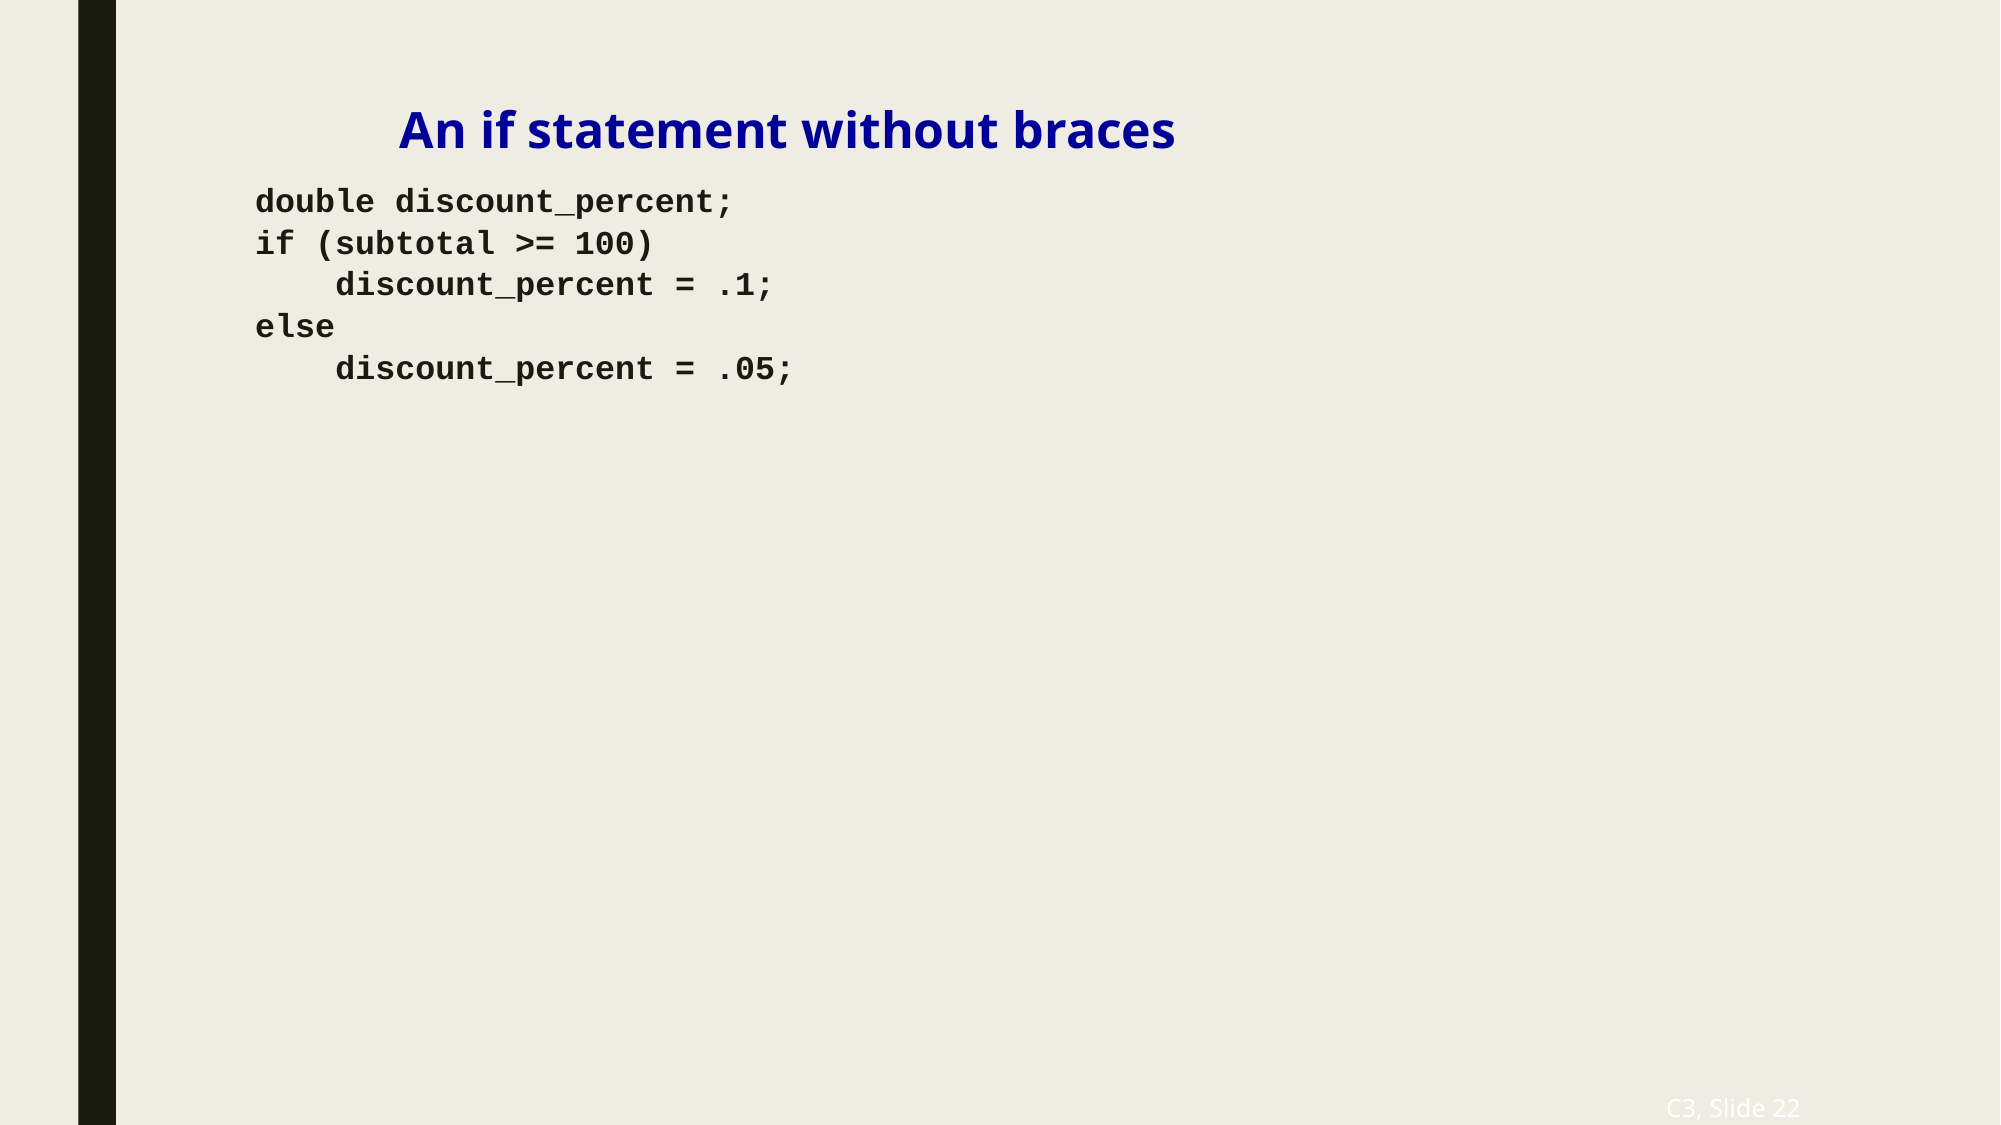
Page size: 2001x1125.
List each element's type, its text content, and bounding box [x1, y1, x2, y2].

list double discount_percent; if (subtotal >= 100) discount_percent = .1; else discount_percent = .05; [183, 174, 1800, 975]
slide_number C3, Slide 22 [1553, 1058, 1816, 1125]
title An if statement without braces [399, 105, 1600, 160]
